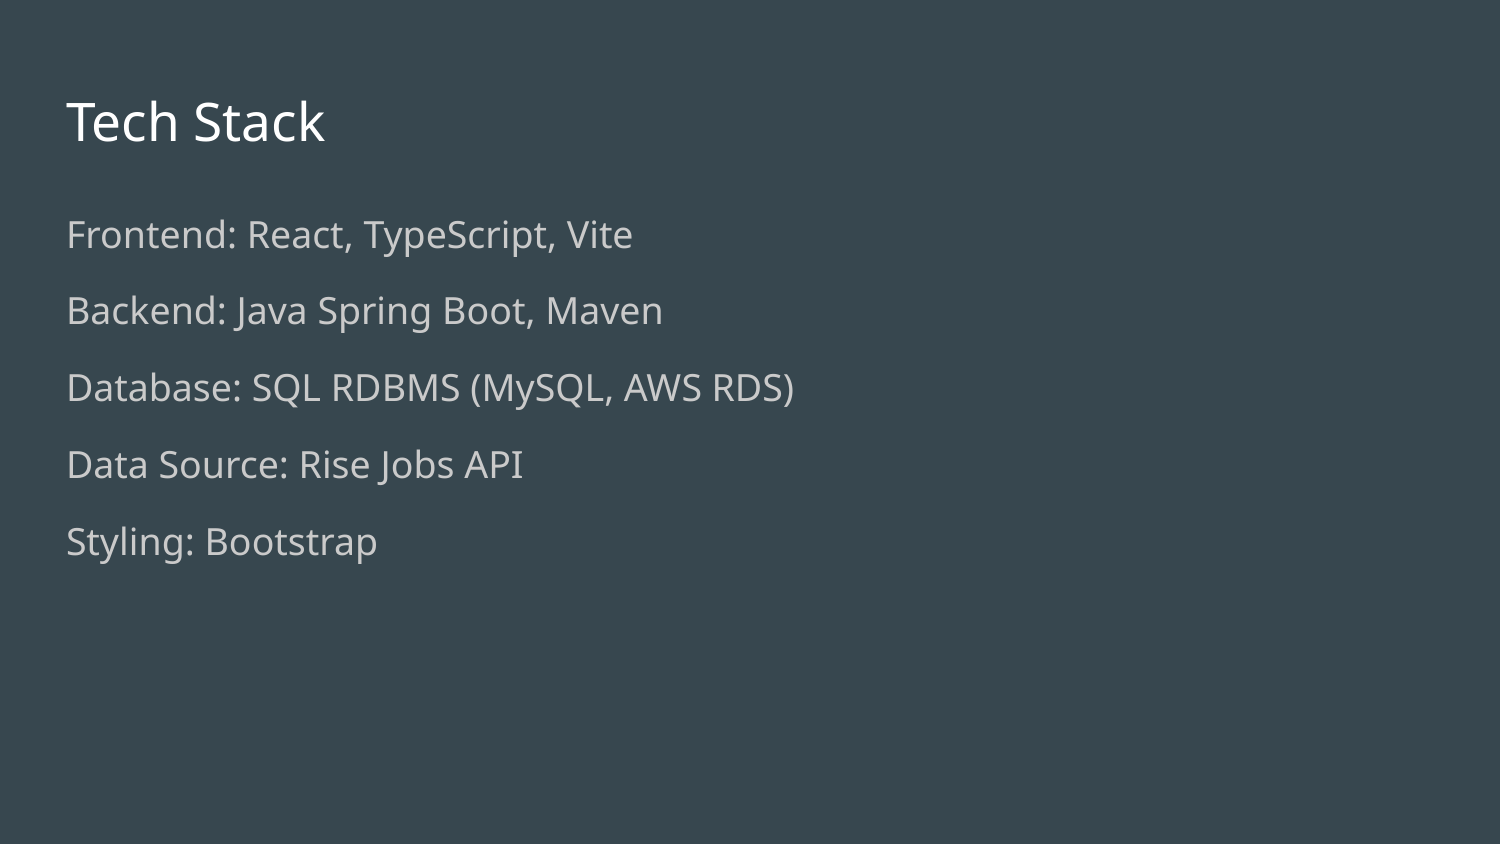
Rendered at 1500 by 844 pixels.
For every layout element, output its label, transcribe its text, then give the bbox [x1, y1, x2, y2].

list Frontend: React, TypeScript, Vite Backend: Java Spring Boot, Maven Database: SQL RDBMS (MySQL, AWS RDS) Data Source: Rise Jobs API Styling: Bootstrap [51, 189, 1449, 750]
title Tech Stack [51, 72, 1449, 167]
